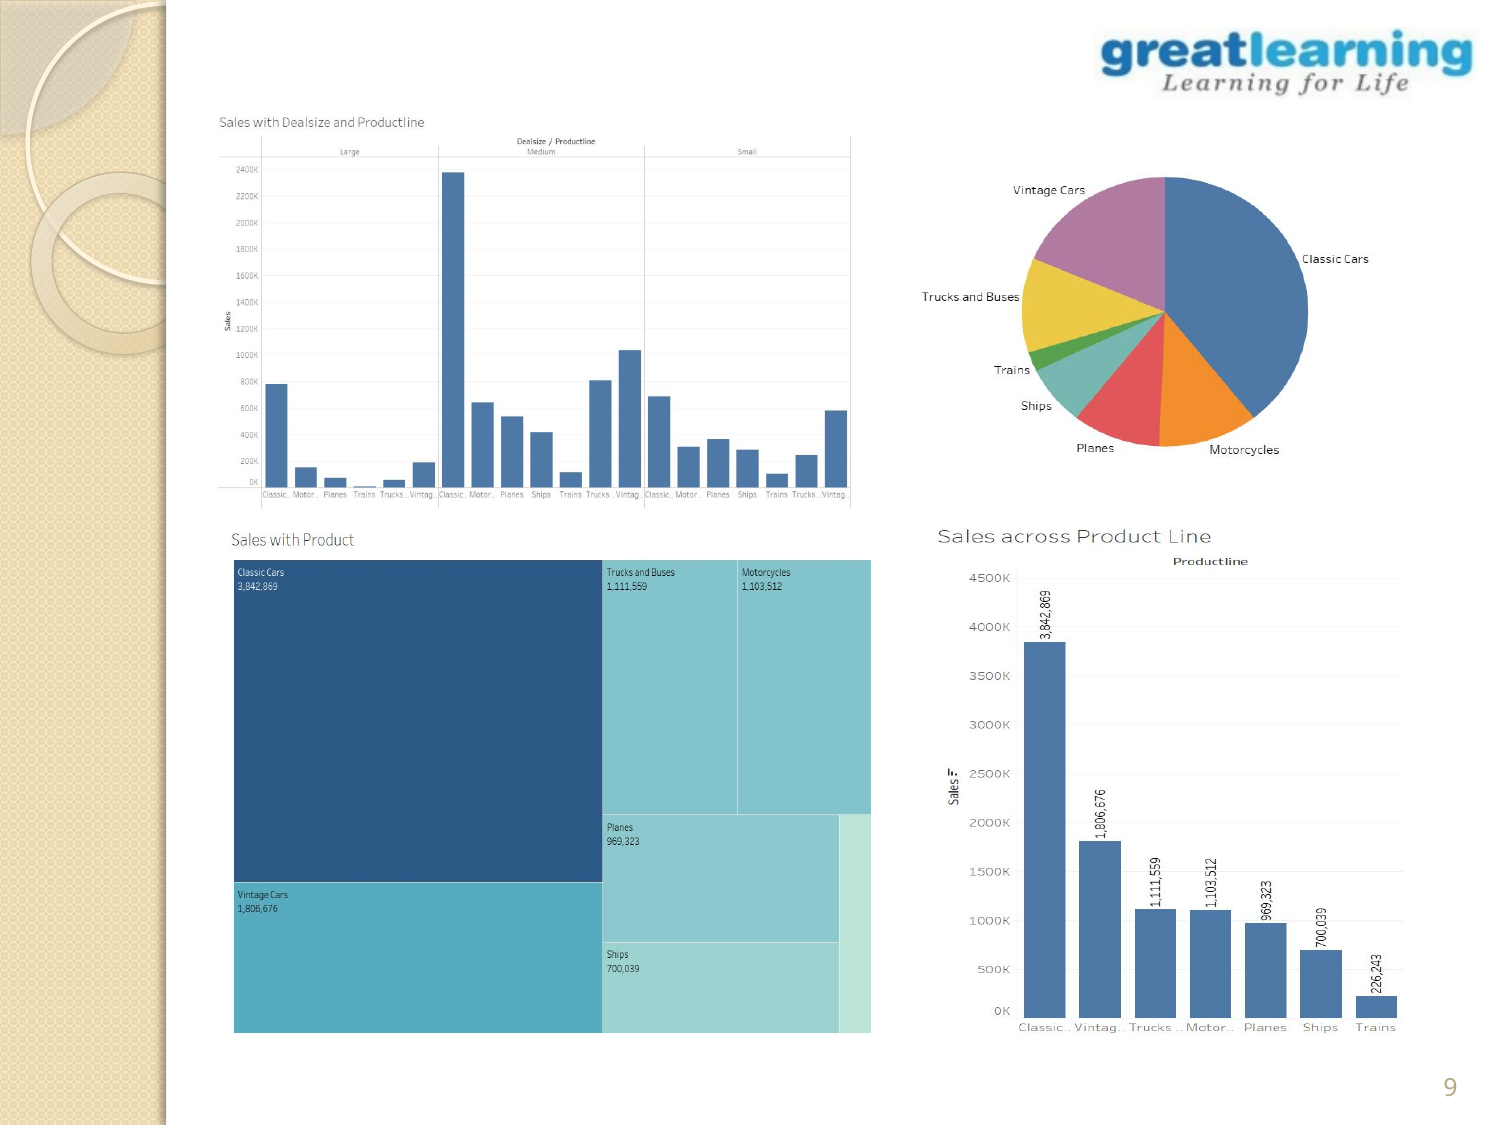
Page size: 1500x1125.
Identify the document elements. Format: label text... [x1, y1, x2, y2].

picture [870, 125, 1403, 504]
picture [938, 526, 1403, 1036]
picture [1092, 27, 1483, 103]
slide_number 9 [1413, 1034, 1488, 1113]
picture [228, 526, 871, 1036]
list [218, 113, 852, 511]
